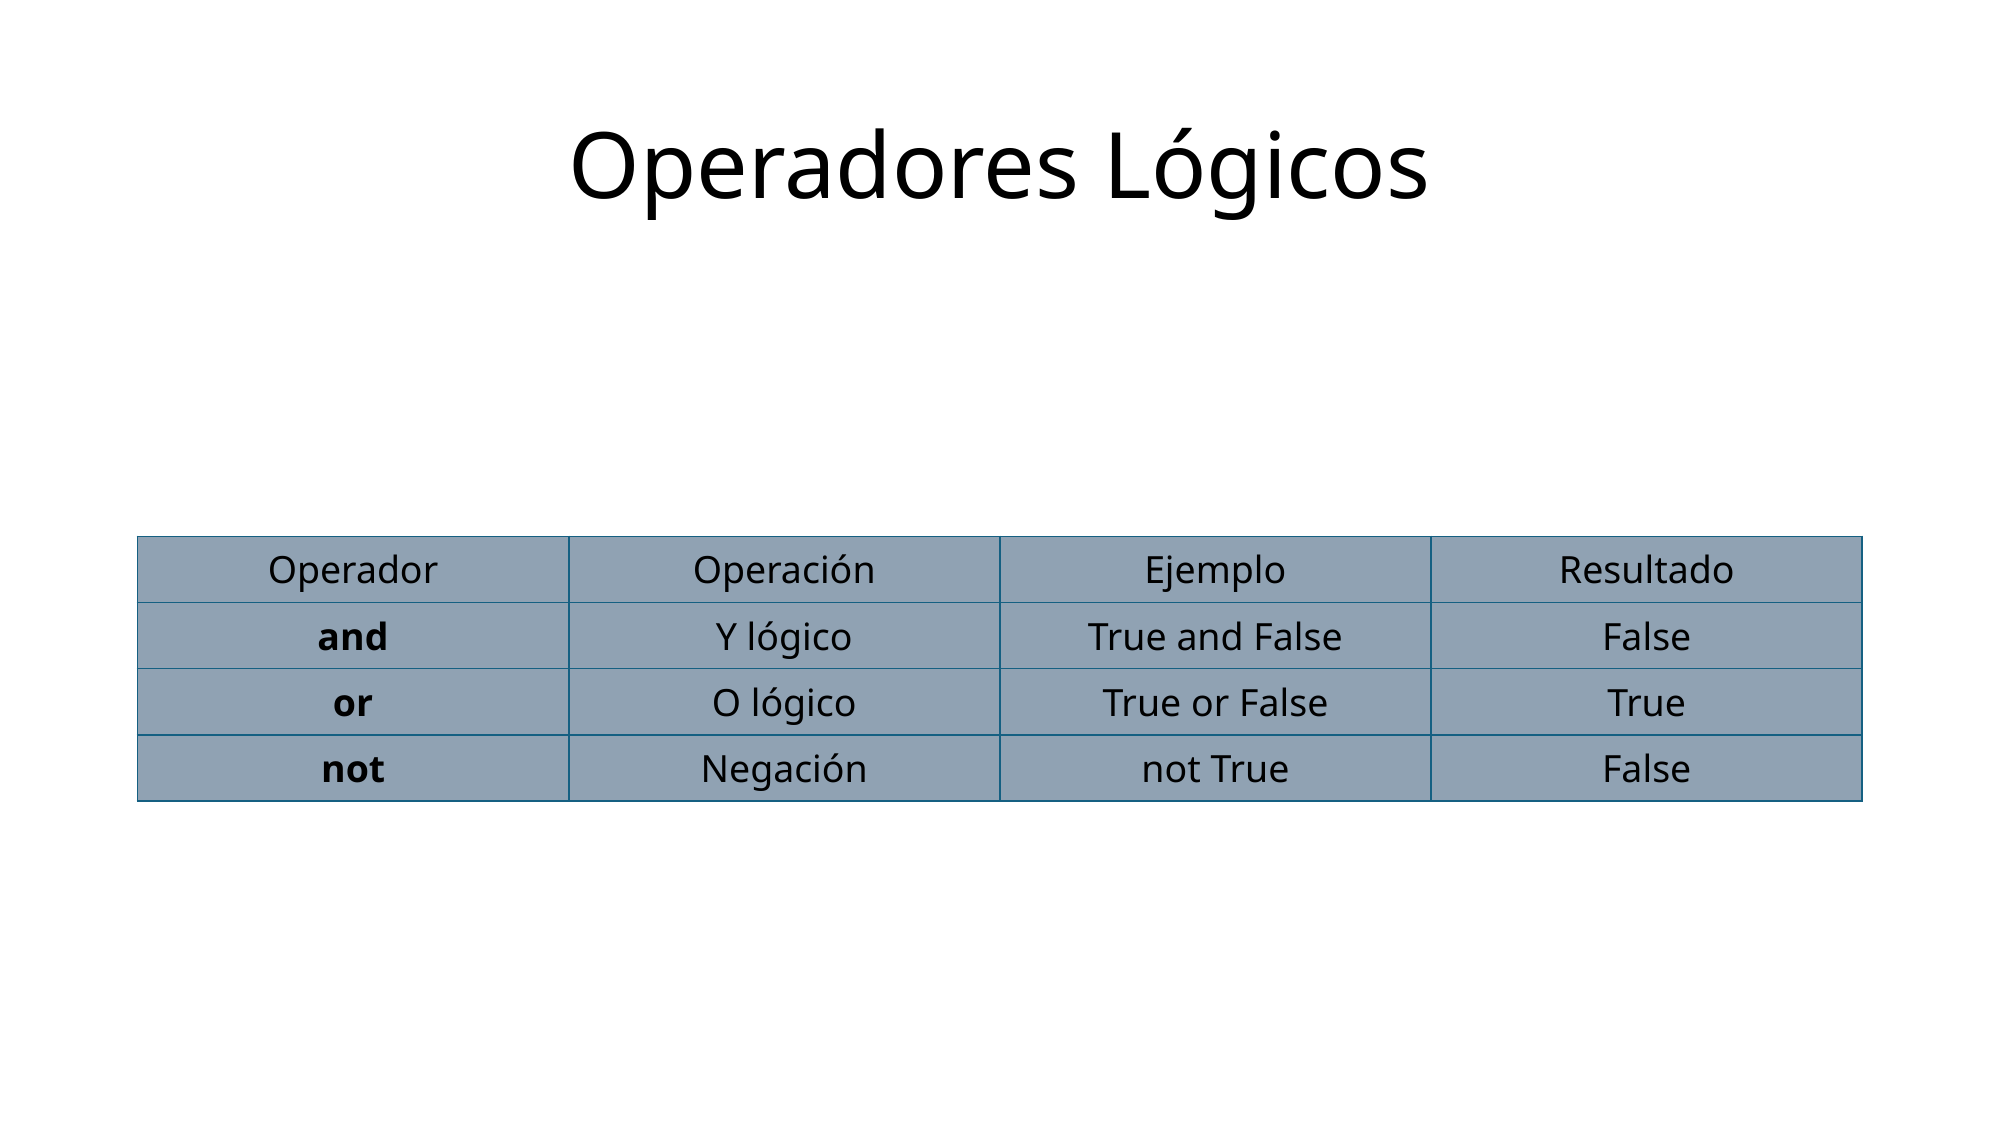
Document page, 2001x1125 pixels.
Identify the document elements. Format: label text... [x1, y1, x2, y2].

table_header Ejemplo [1001, 537, 1430, 602]
table_cell False [1432, 736, 1861, 800]
table_cell not [138, 736, 568, 800]
table_cell not True [1001, 736, 1430, 800]
table_cell Y lógico [570, 603, 999, 668]
table_cell and [138, 603, 568, 668]
table_cell True [1432, 669, 1861, 734]
table_cell True or False [1001, 669, 1430, 734]
table_cell False [1432, 603, 1861, 668]
table_header Resultado [1432, 537, 1861, 602]
table_cell or [138, 669, 568, 734]
table_cell True and False [1001, 603, 1430, 668]
table_cell Negación [570, 736, 999, 800]
table_header Operador [138, 537, 568, 602]
table_header Operación [570, 537, 999, 602]
table_cell O lógico [570, 669, 999, 734]
title Operadores Lógicos [137, 59, 1863, 278]
